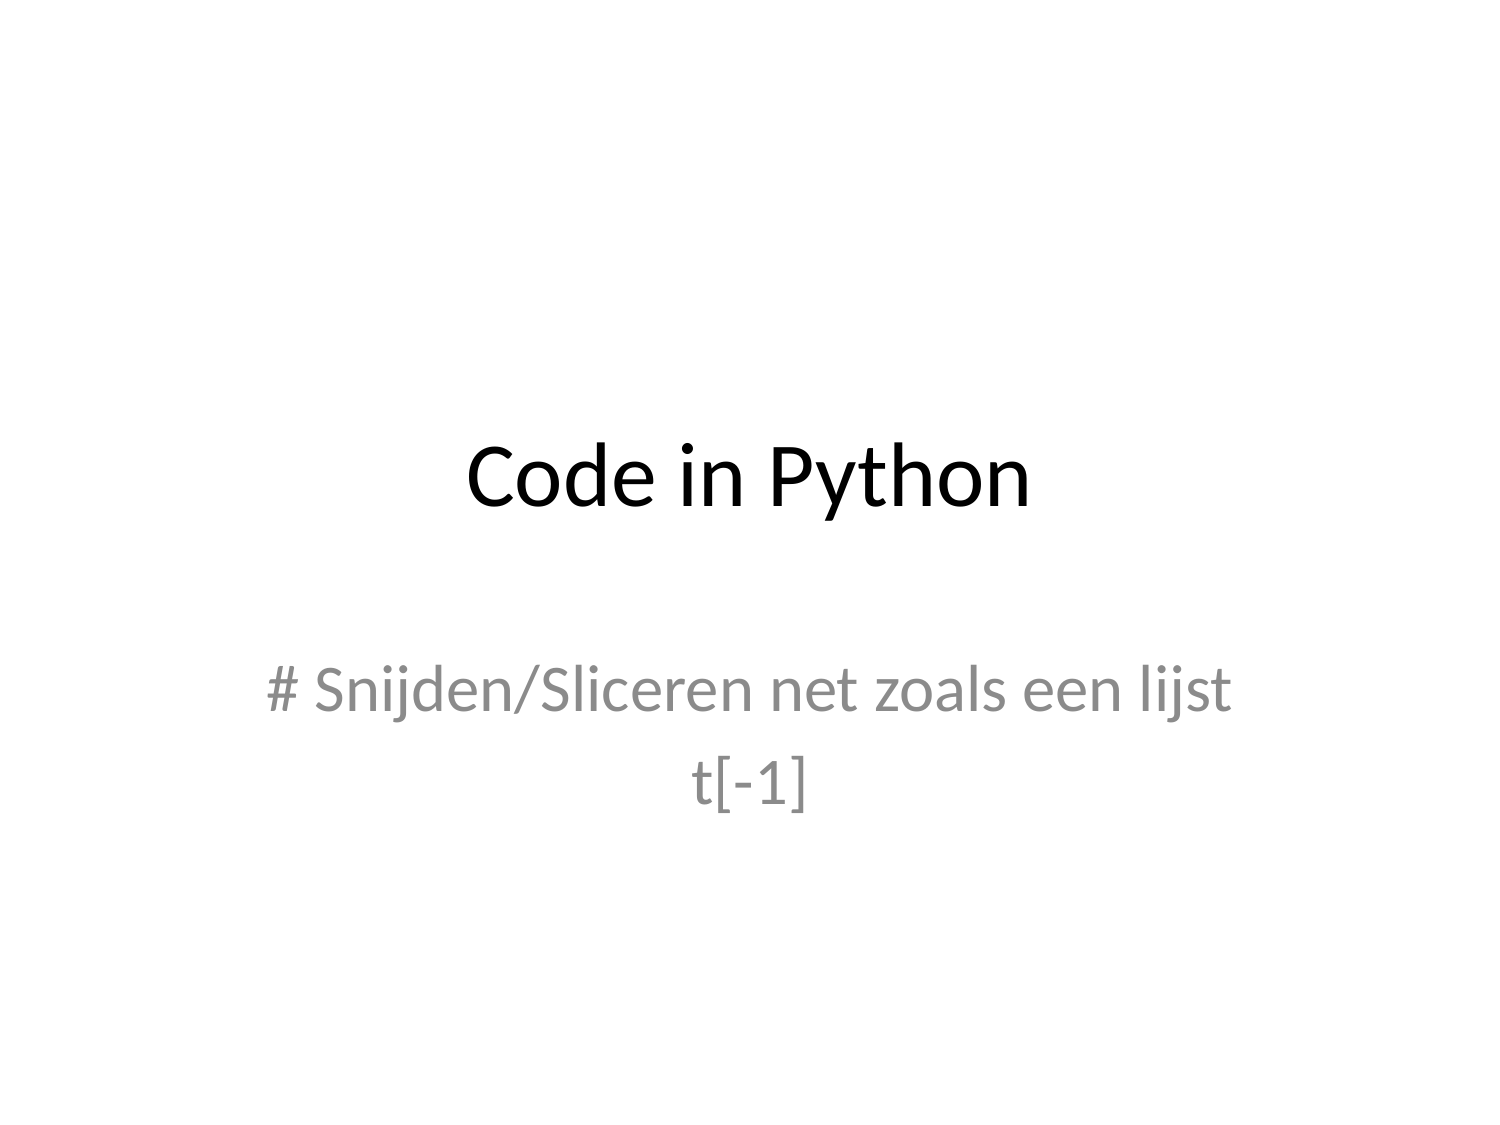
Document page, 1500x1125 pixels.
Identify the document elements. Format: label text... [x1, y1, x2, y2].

title Code in Python [112, 349, 1388, 591]
subtitle # Snijden/Sliceren net zoals een lijst t[-1] [225, 637, 1275, 925]
